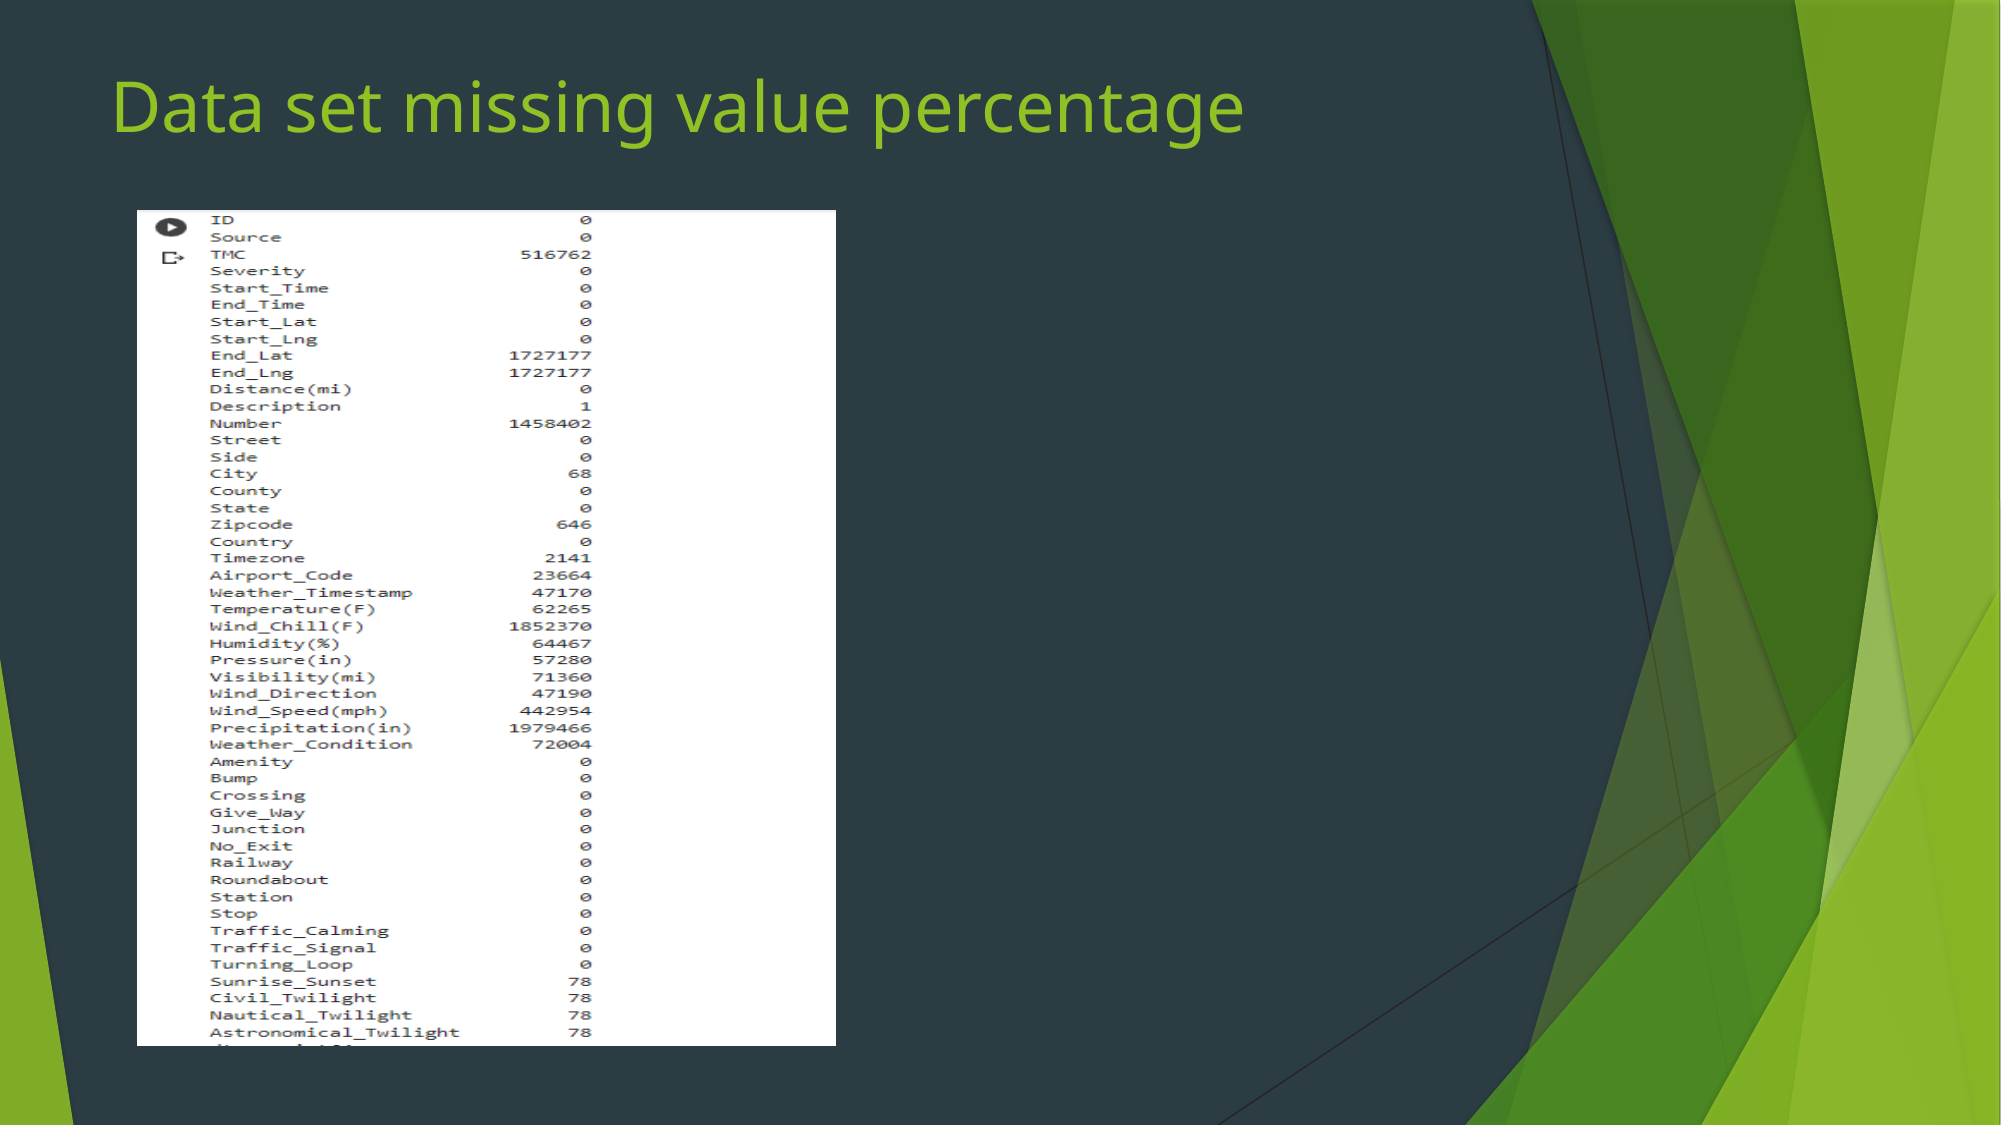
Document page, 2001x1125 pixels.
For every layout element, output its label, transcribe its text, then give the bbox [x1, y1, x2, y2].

title Data set missing value percentage [95, 54, 1506, 155]
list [136, 210, 836, 1047]
